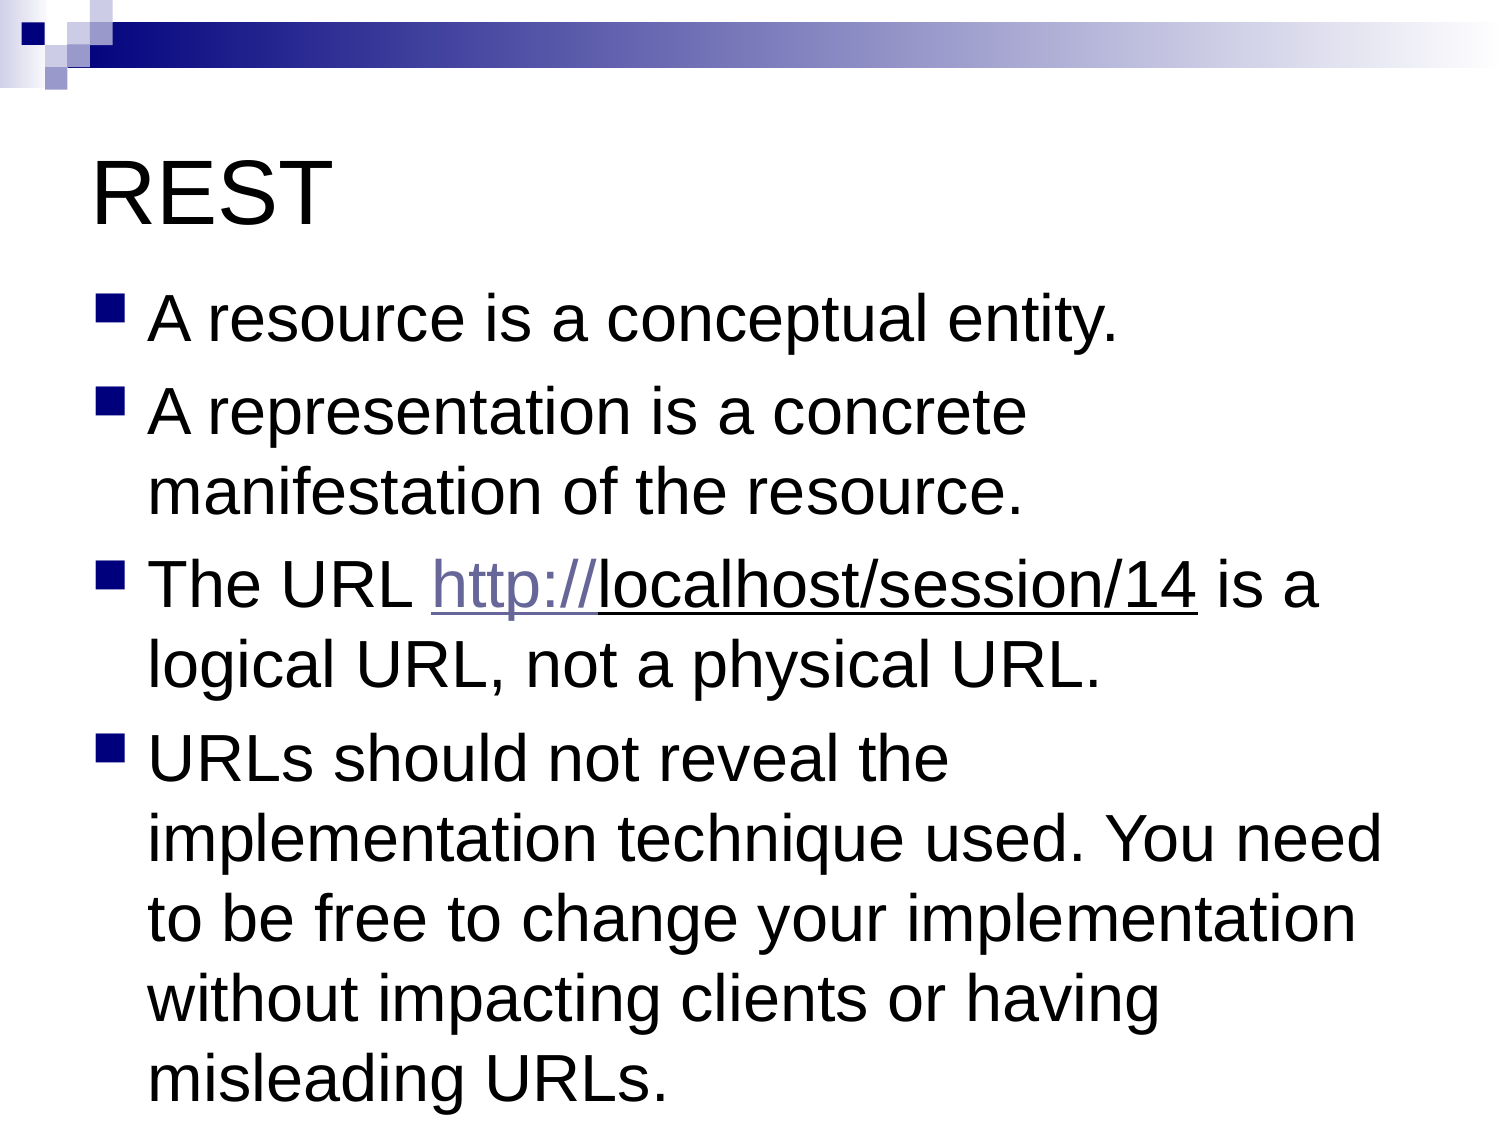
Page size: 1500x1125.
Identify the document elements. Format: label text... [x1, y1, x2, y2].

title REST [74, 74, 1426, 301]
list A resource is a conceptual entity. A representation is a concrete manifestation of the resource. The URL http://localhost/session/14 is a logical URL, not a physical URL. URLs should not reveal the implementation technique used. You need to be free to change your implementation without impacting clients or having misleading URLs. [76, 266, 1427, 905]
